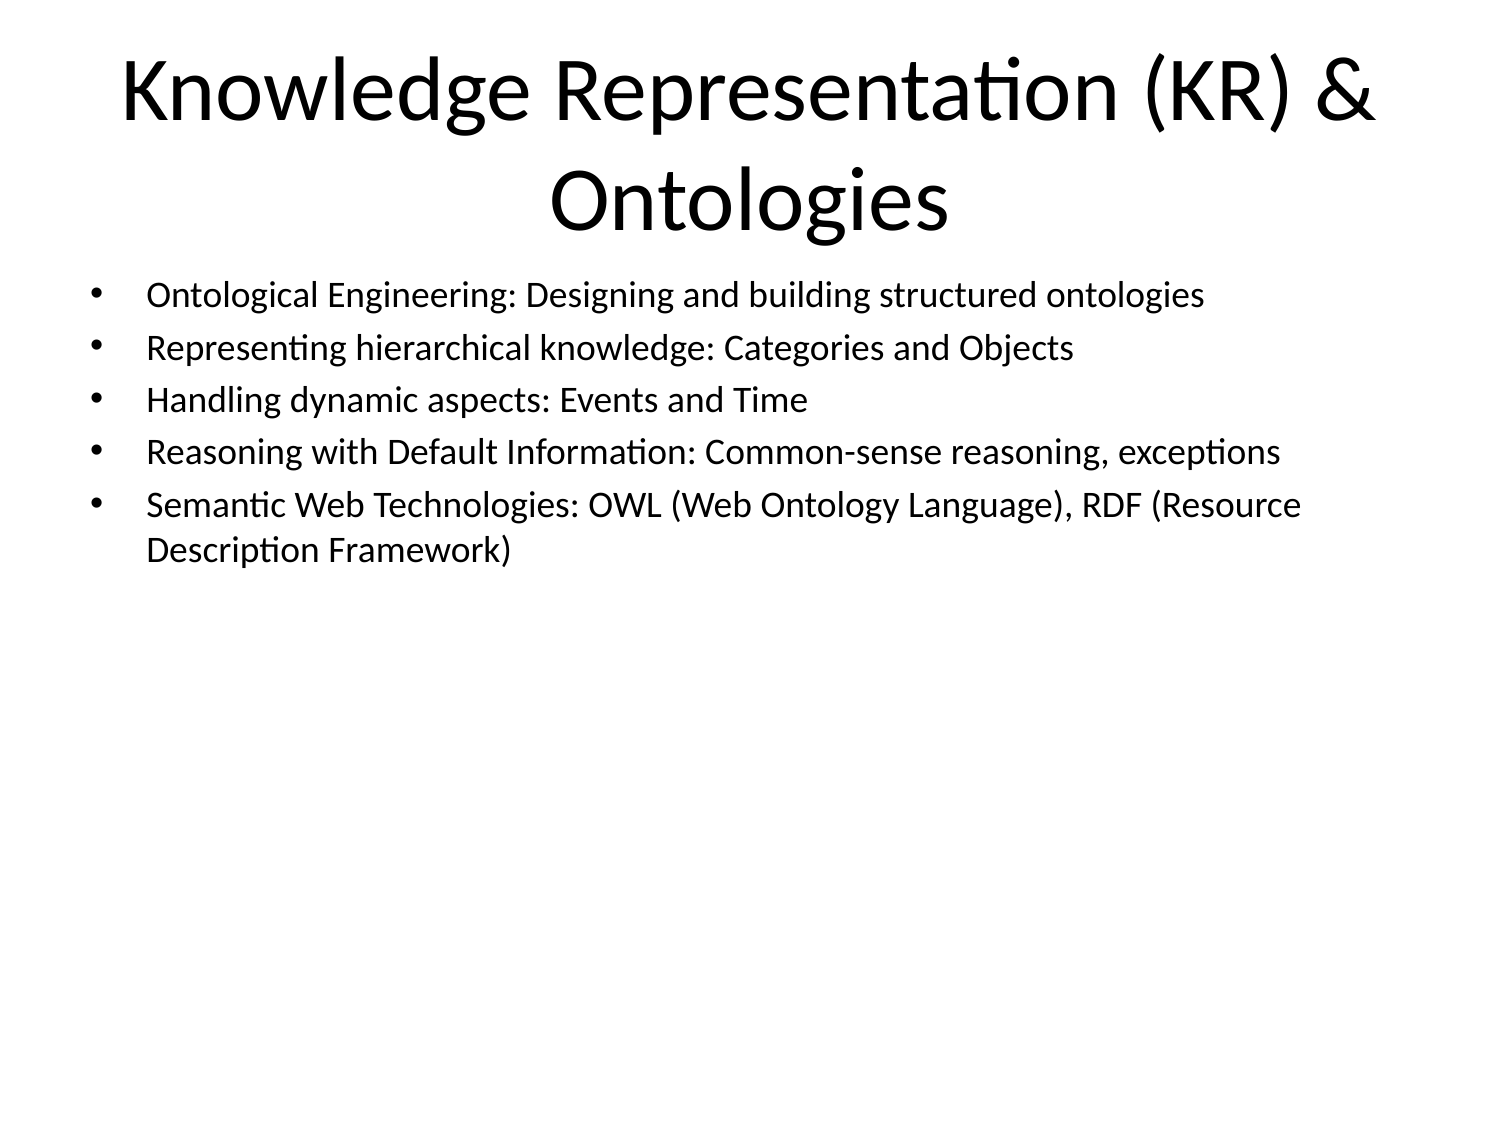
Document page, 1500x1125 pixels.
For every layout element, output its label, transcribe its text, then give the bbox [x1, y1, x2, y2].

list Ontological Engineering: Designing and building structured ontologies Representing hierarchical knowledge: Categories and Objects Handling dynamic aspects: Events and Time Reasoning with Default Information: Common-sense reasoning, exceptions Semantic Web Technologies: OWL (Web Ontology Language), RDF (Resource Description Framework) [75, 262, 1425, 1005]
title Knowledge Representation (KR) & Ontologies [75, 45, 1425, 233]
